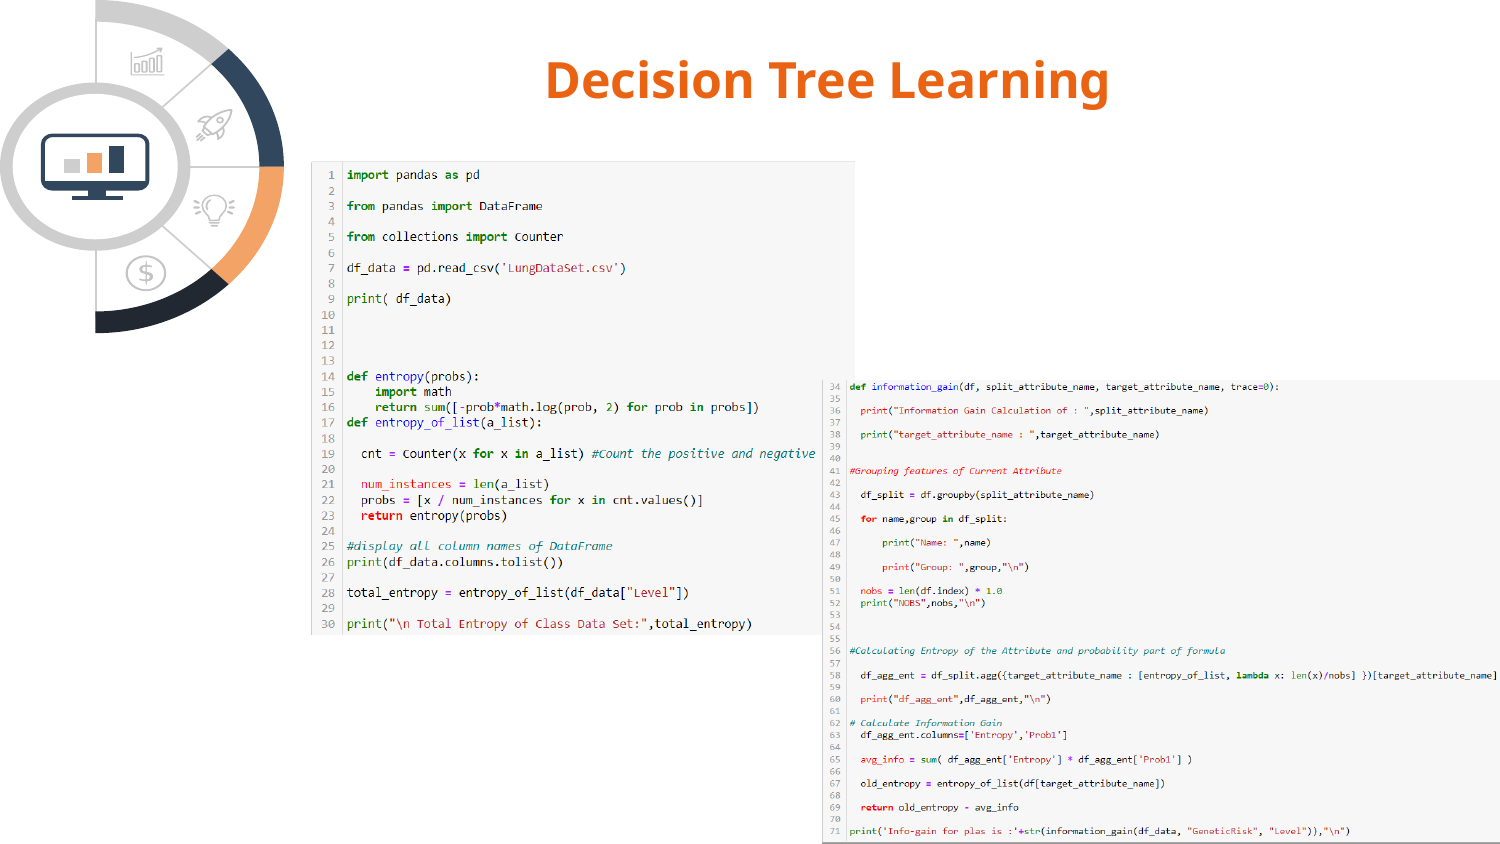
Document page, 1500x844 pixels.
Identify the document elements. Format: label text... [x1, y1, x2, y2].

text_box Decision Tree Learning [529, 40, 1127, 116]
picture [306, 159, 1500, 844]
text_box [0, 0, 285, 334]
